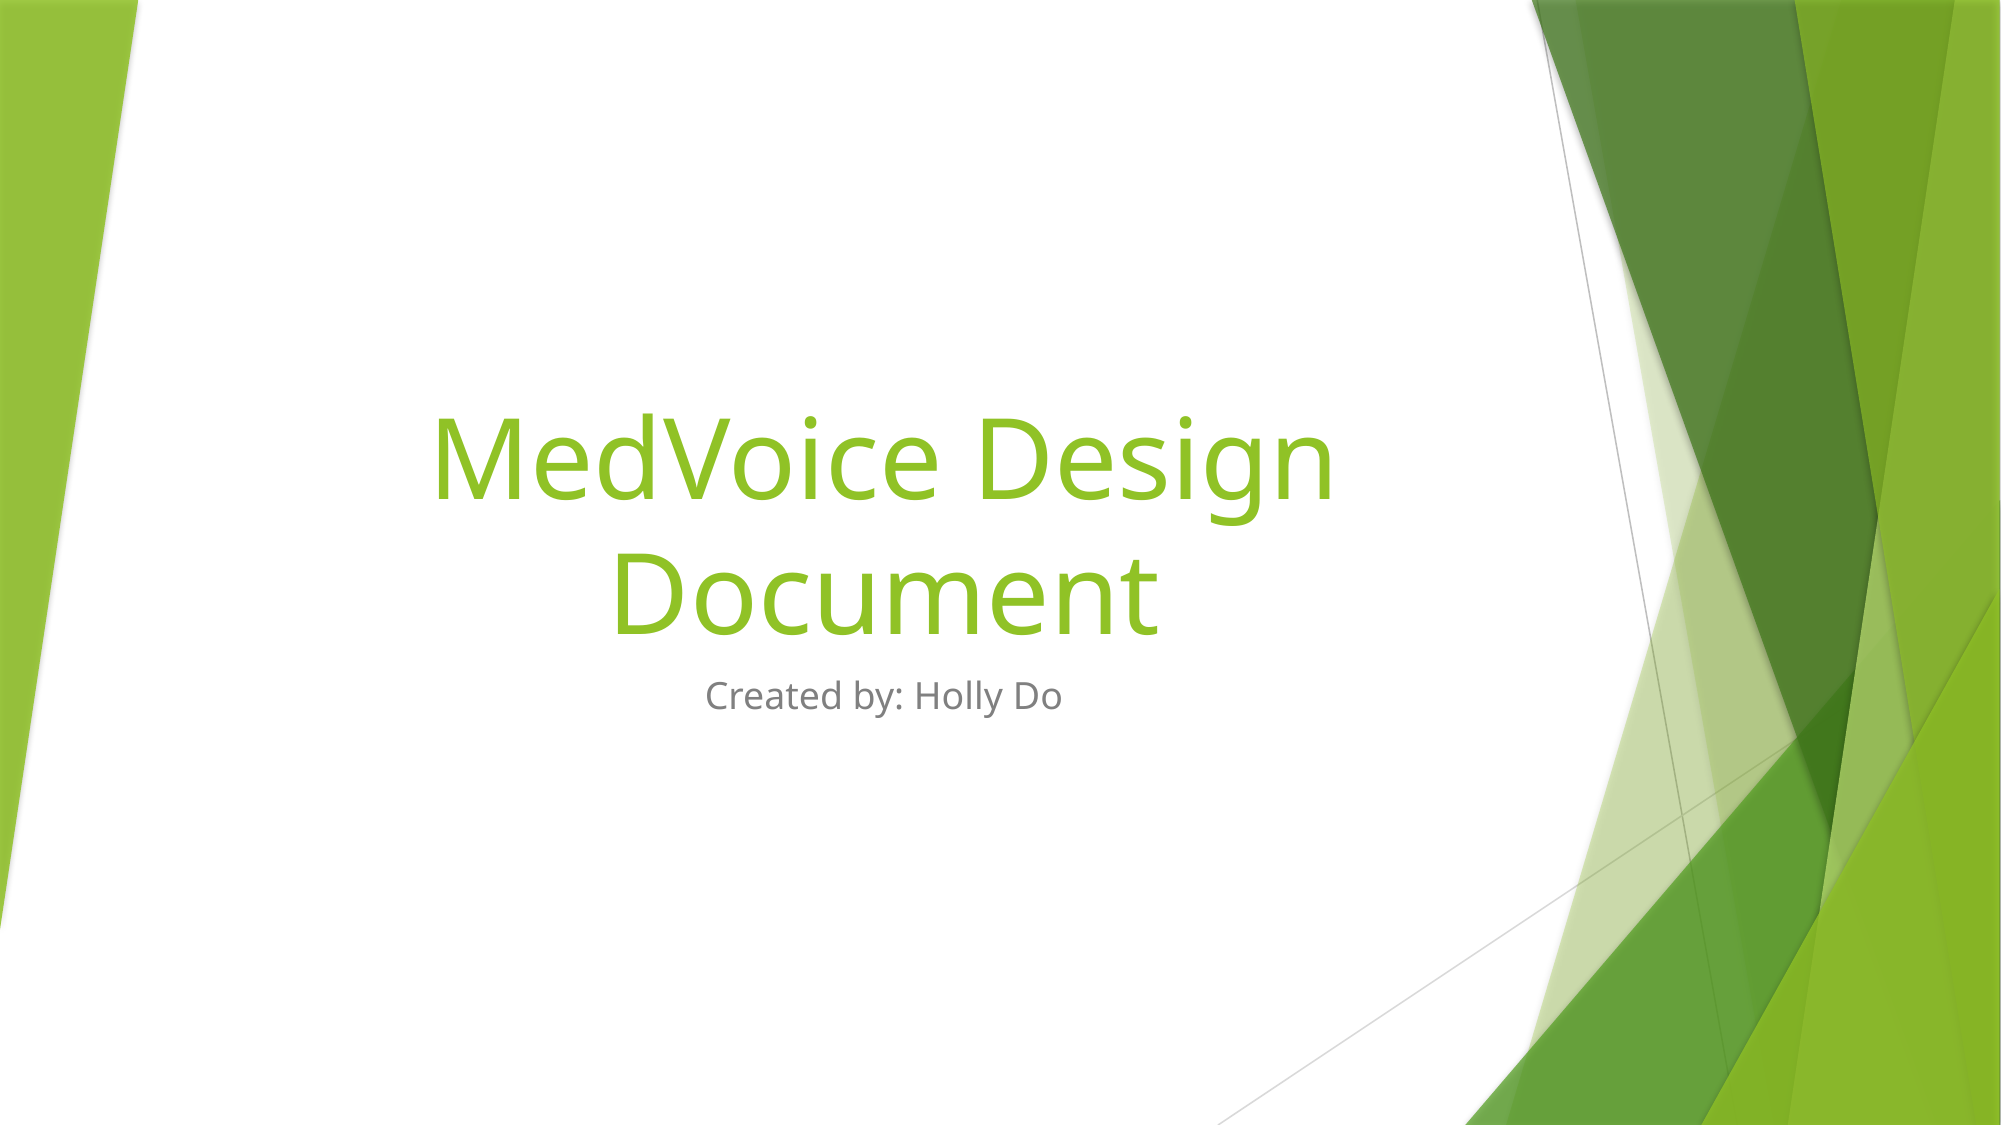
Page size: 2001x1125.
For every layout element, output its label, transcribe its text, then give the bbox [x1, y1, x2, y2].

title MedVoice Design Document [247, 394, 1522, 664]
subtitle Created by: Holly Do [247, 664, 1522, 845]
